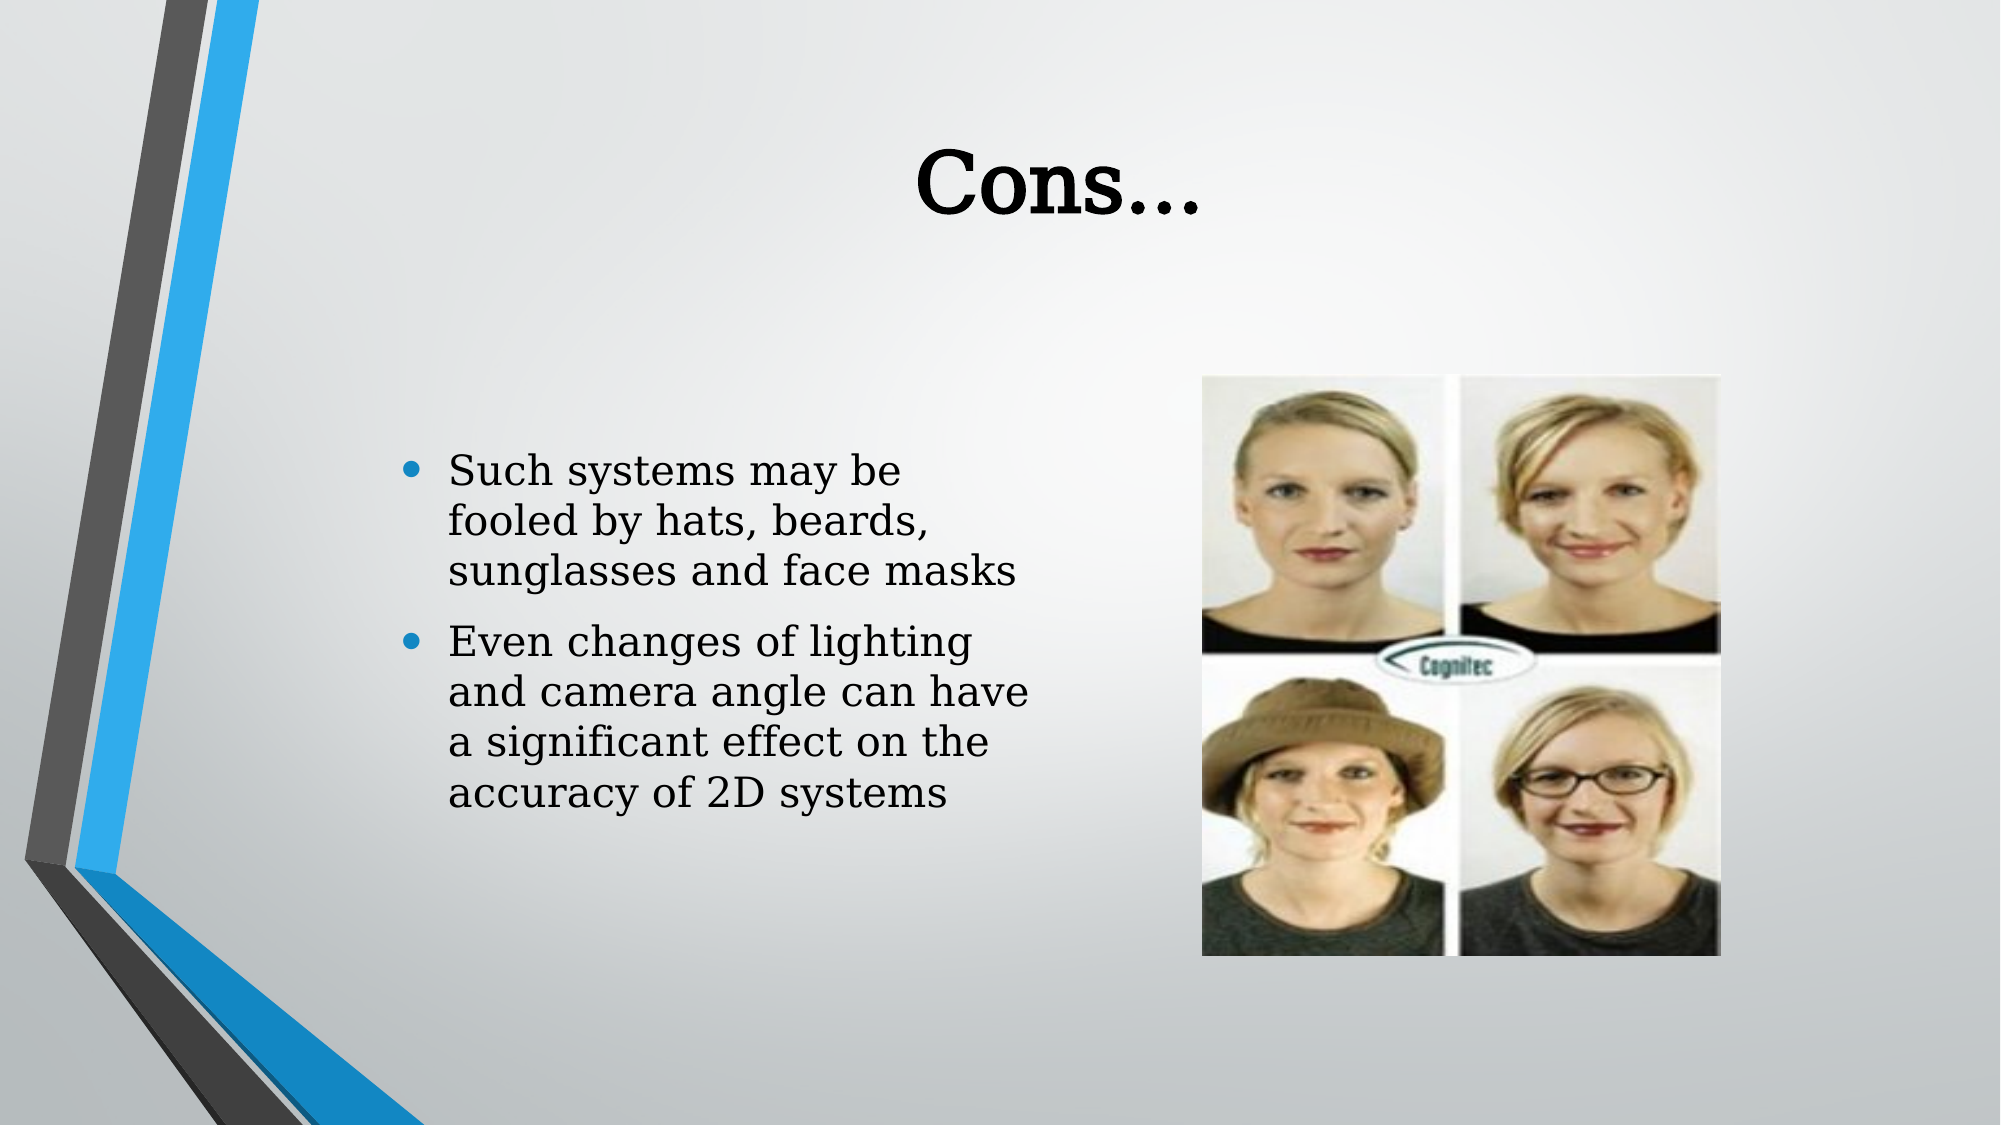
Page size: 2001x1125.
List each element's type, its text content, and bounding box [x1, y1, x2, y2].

text_box Such systems may be fooled by hats, beards, sunglasses and face masks Even changes of lighting and camera angle can have a significant effect on the accuracy of 2D systems [385, 359, 1049, 971]
picture [1201, 374, 1722, 956]
title Cons... [237, 35, 1882, 323]
